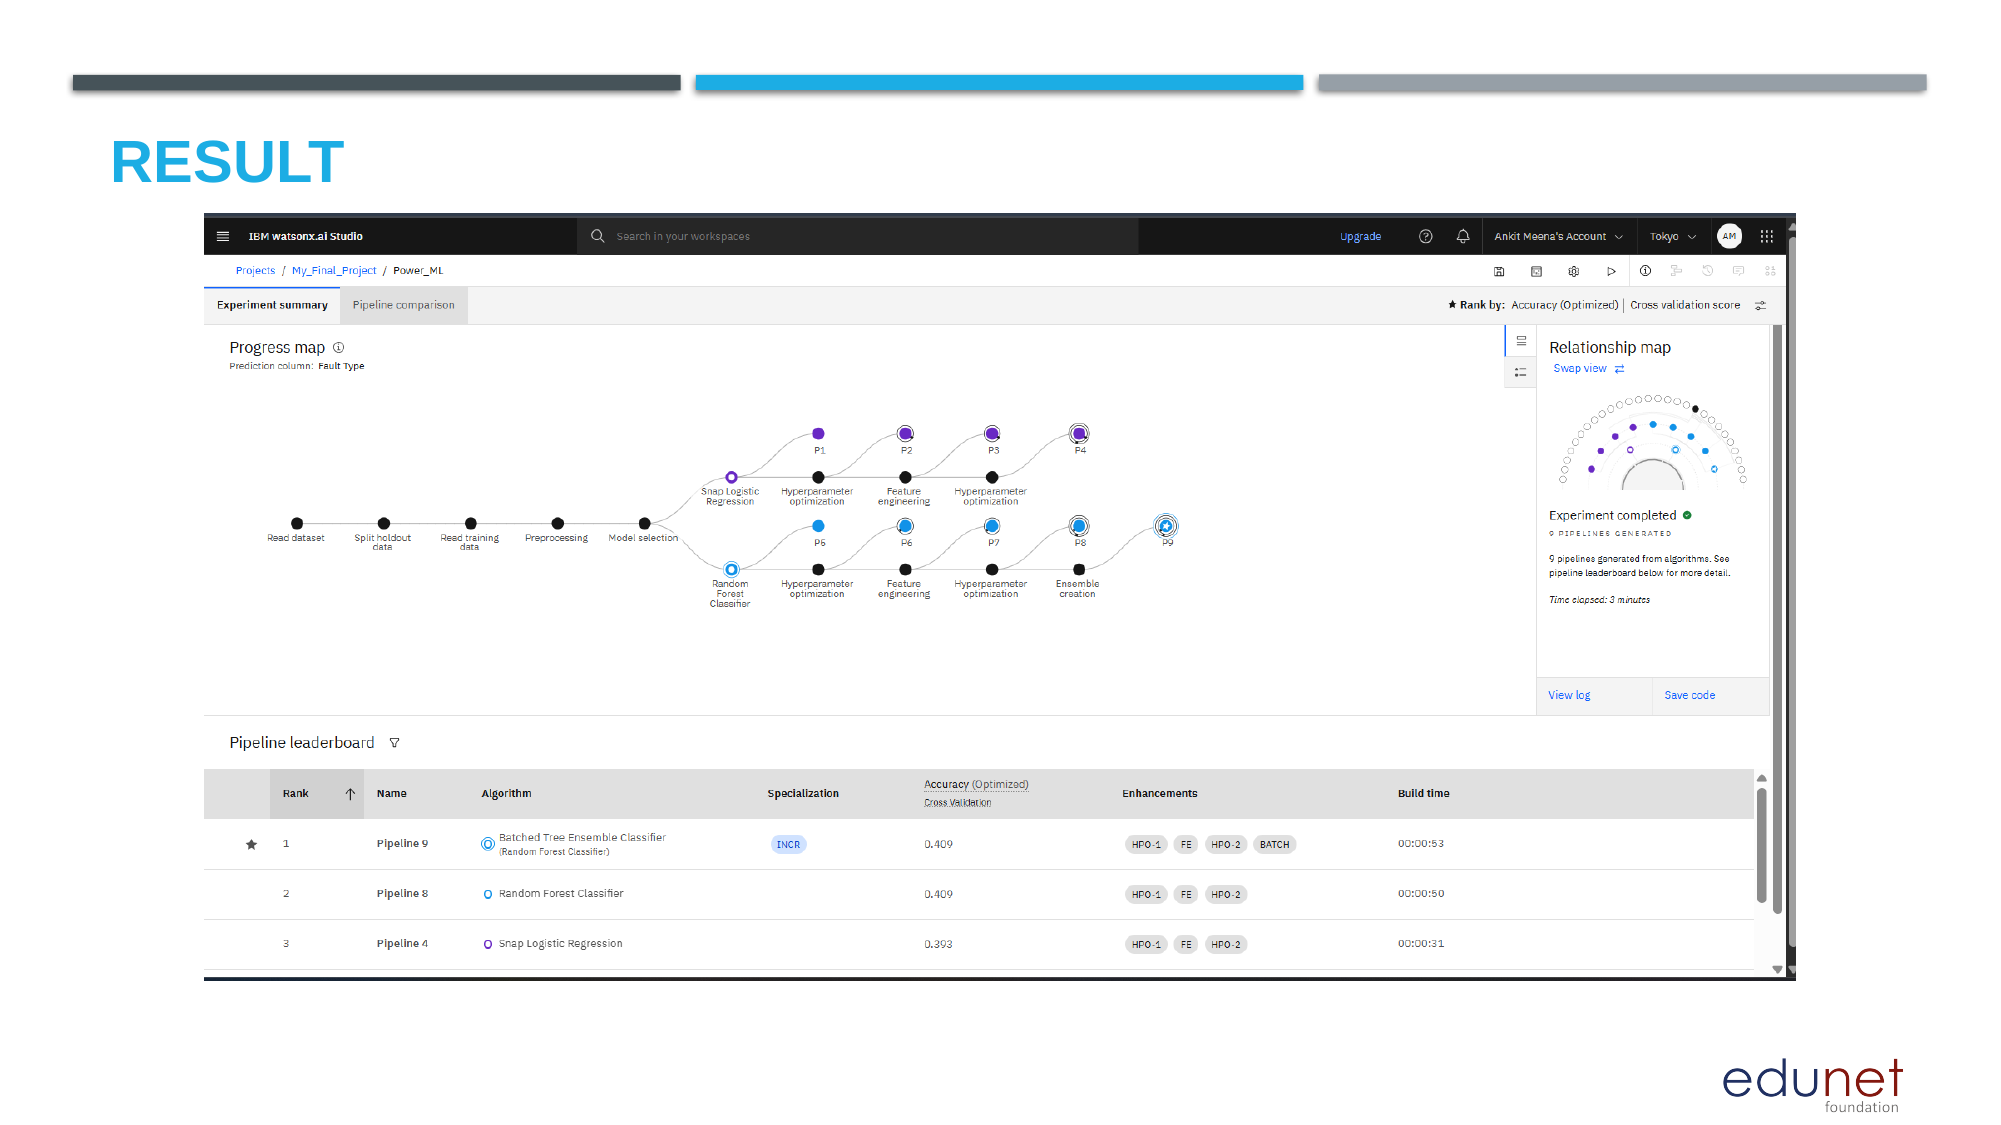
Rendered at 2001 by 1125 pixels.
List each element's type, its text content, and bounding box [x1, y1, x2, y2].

title Result [95, 115, 1905, 203]
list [204, 212, 1796, 981]
picture [1719, 1056, 1905, 1116]
